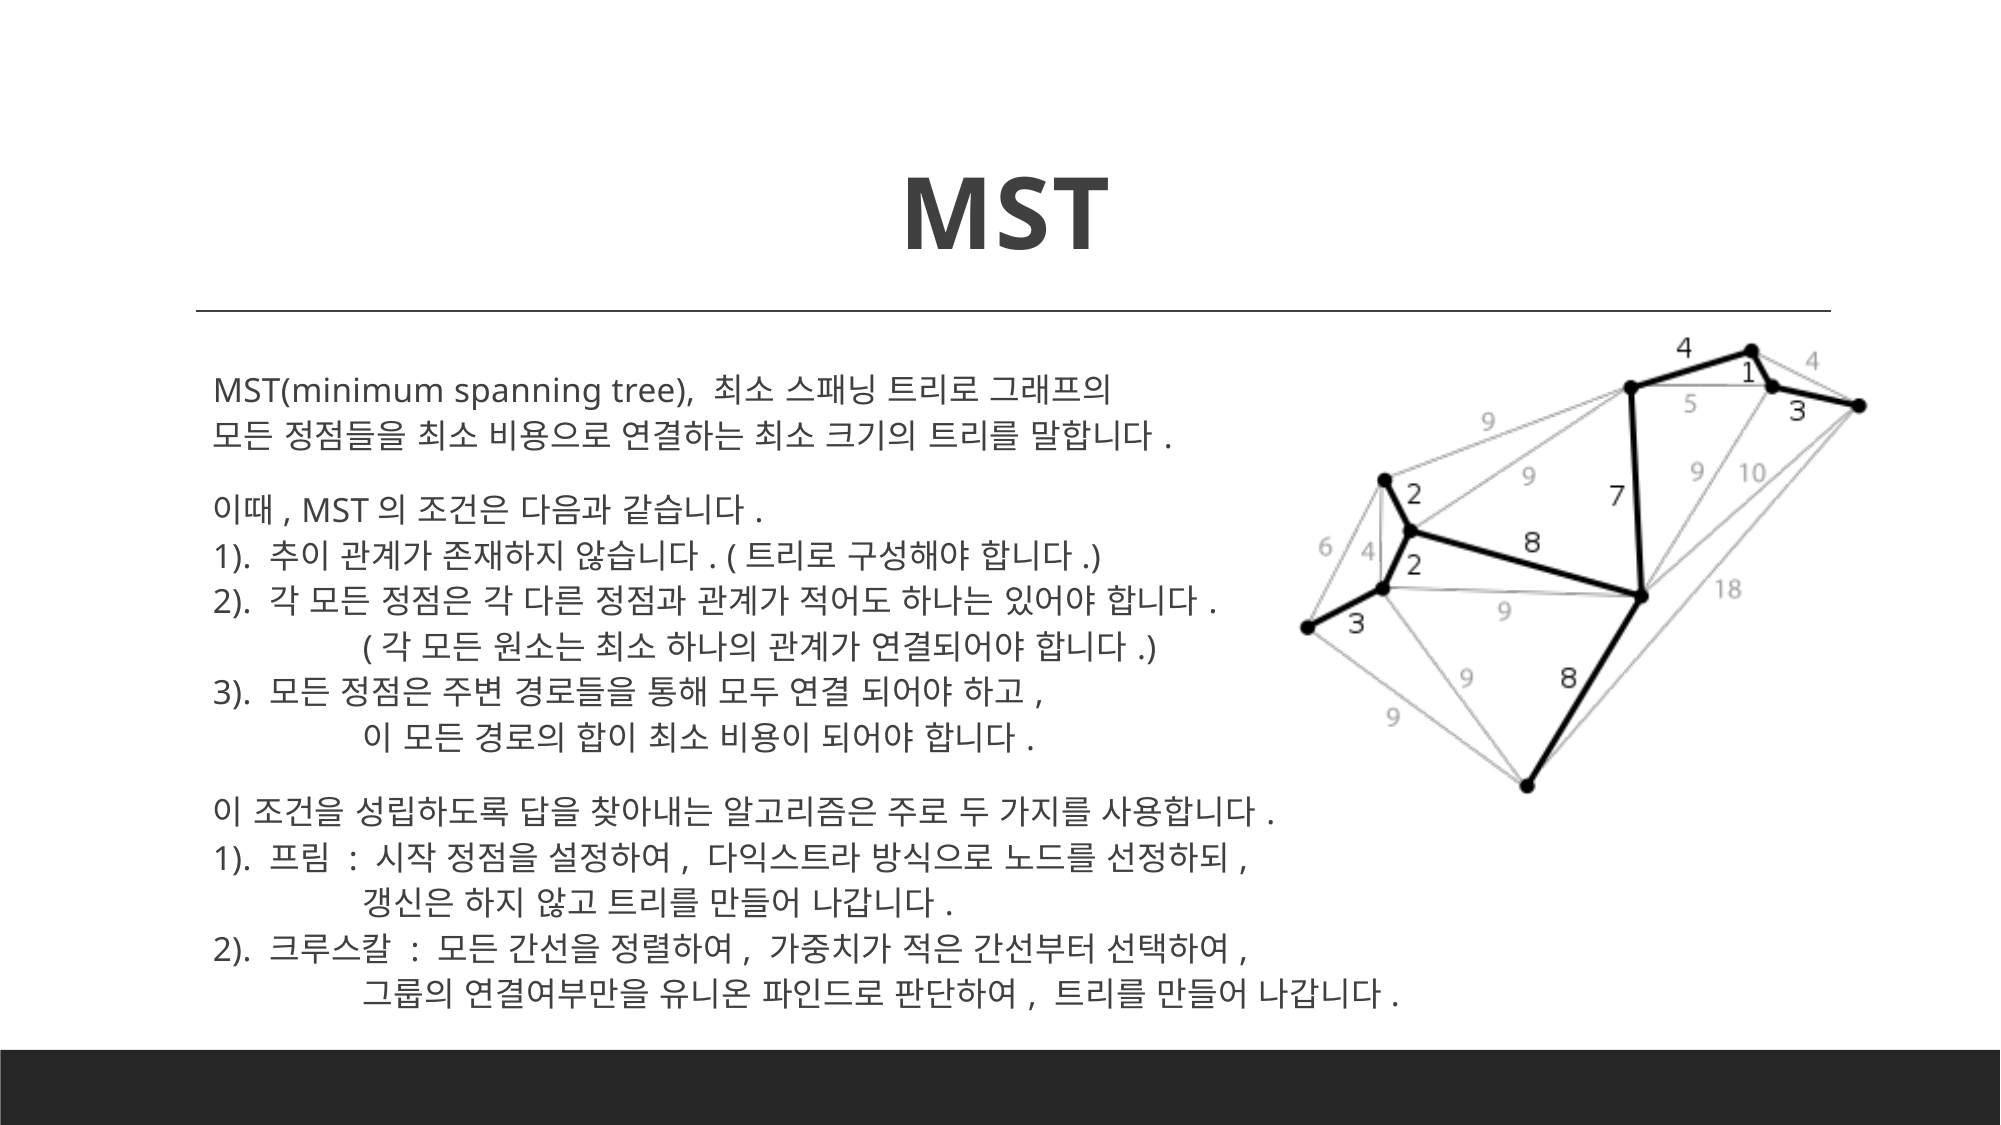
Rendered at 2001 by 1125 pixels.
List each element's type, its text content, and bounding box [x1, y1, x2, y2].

title MST [180, 47, 1830, 285]
list MST(minimum spanning tree), 최소 스패닝 트리로 그래프의 모든 정점들을 최소 비용으로 연결하는 최소 크기의 트리를 말합니다. 이때, MST의 조건은 다음과 같습니다. 1). 추이 관계가 존재하지 않습니다. (트리로 구성해야 합니다.) 2). 각 모든 정점은 각 다른 정점과 관계가 적어도 하나는 있어야 합니다. (각 모든 원소는 최소 하나의 관계가 연결되어야 합니다.) 3). 모든 정점은 주변 경로들을 통해 모두 연결 되어야 하고, 이 모든 경로의 합이 최소 비용이 되어야 합니다. 이 조건을 성립하도록 답을 찾아내는 알고리즘은 주로 두 가지를 사용합니다. 1). 프림 : 시작 정점을 설정하여, 다익스트라 방식으로 노드를 선정하되, 갱신은 하지 않고 트리를 만들어 나갑니다. 2). 크루스칼 : 모든 간선을 정렬하여, 가중치가 적은 간선부터 선택하여, 그룹의 연결여부만을 유니온 파인드로 판단하여, 트리를 만들어 나갑니다. [180, 345, 1830, 1033]
picture [1280, 324, 1888, 814]
